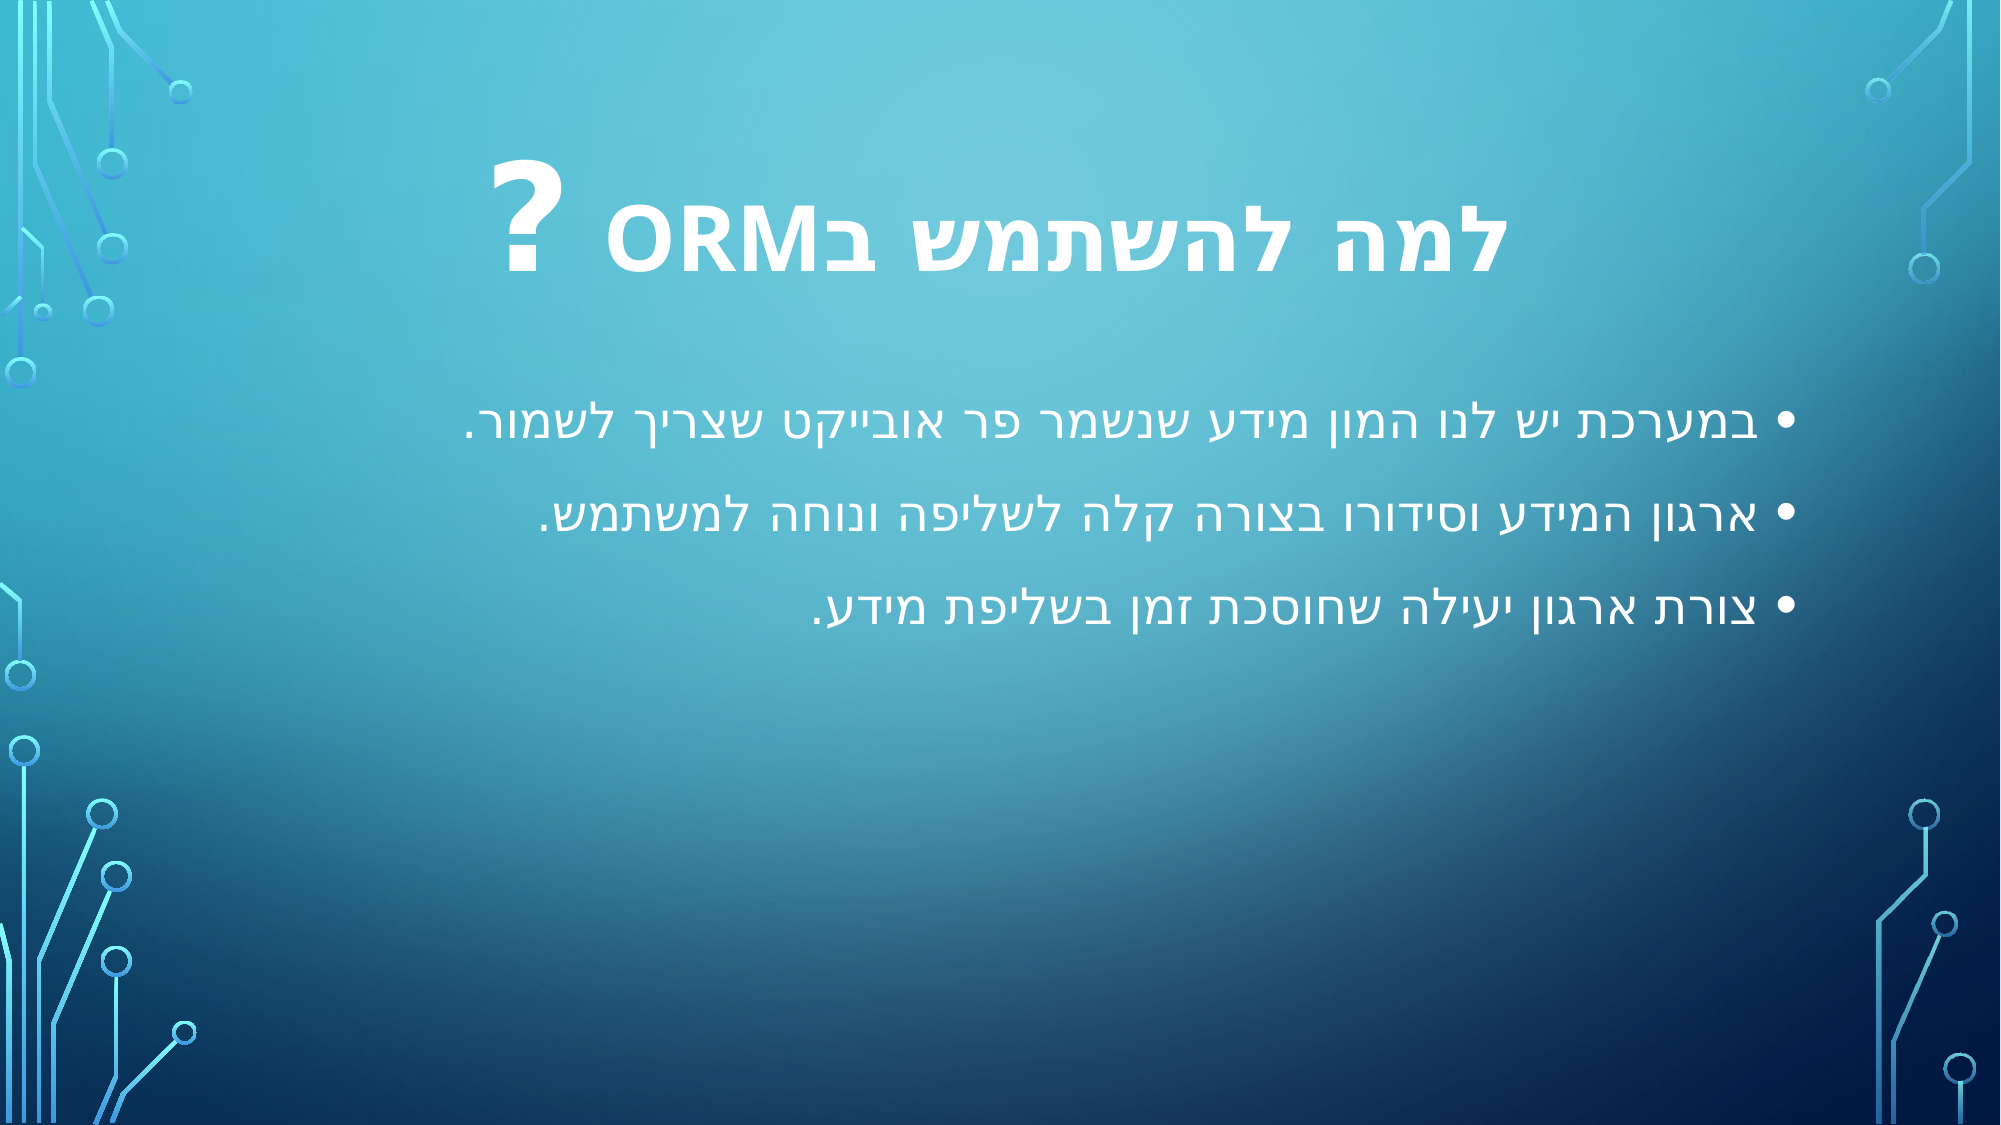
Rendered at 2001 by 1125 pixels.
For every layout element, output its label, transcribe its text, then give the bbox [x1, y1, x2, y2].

title למה להשתמש בORM ? [187, 101, 1813, 344]
list במערכת יש לנו המון מידע שנשמר פר אובייקט שצריך לשמור. ארגון המידע וסידורו בצורה קלה לשליפה ונוחה למשתמש. צורת ארגון יעילה שחוסכת זמן בשליפת מידע. [187, 369, 1813, 950]
